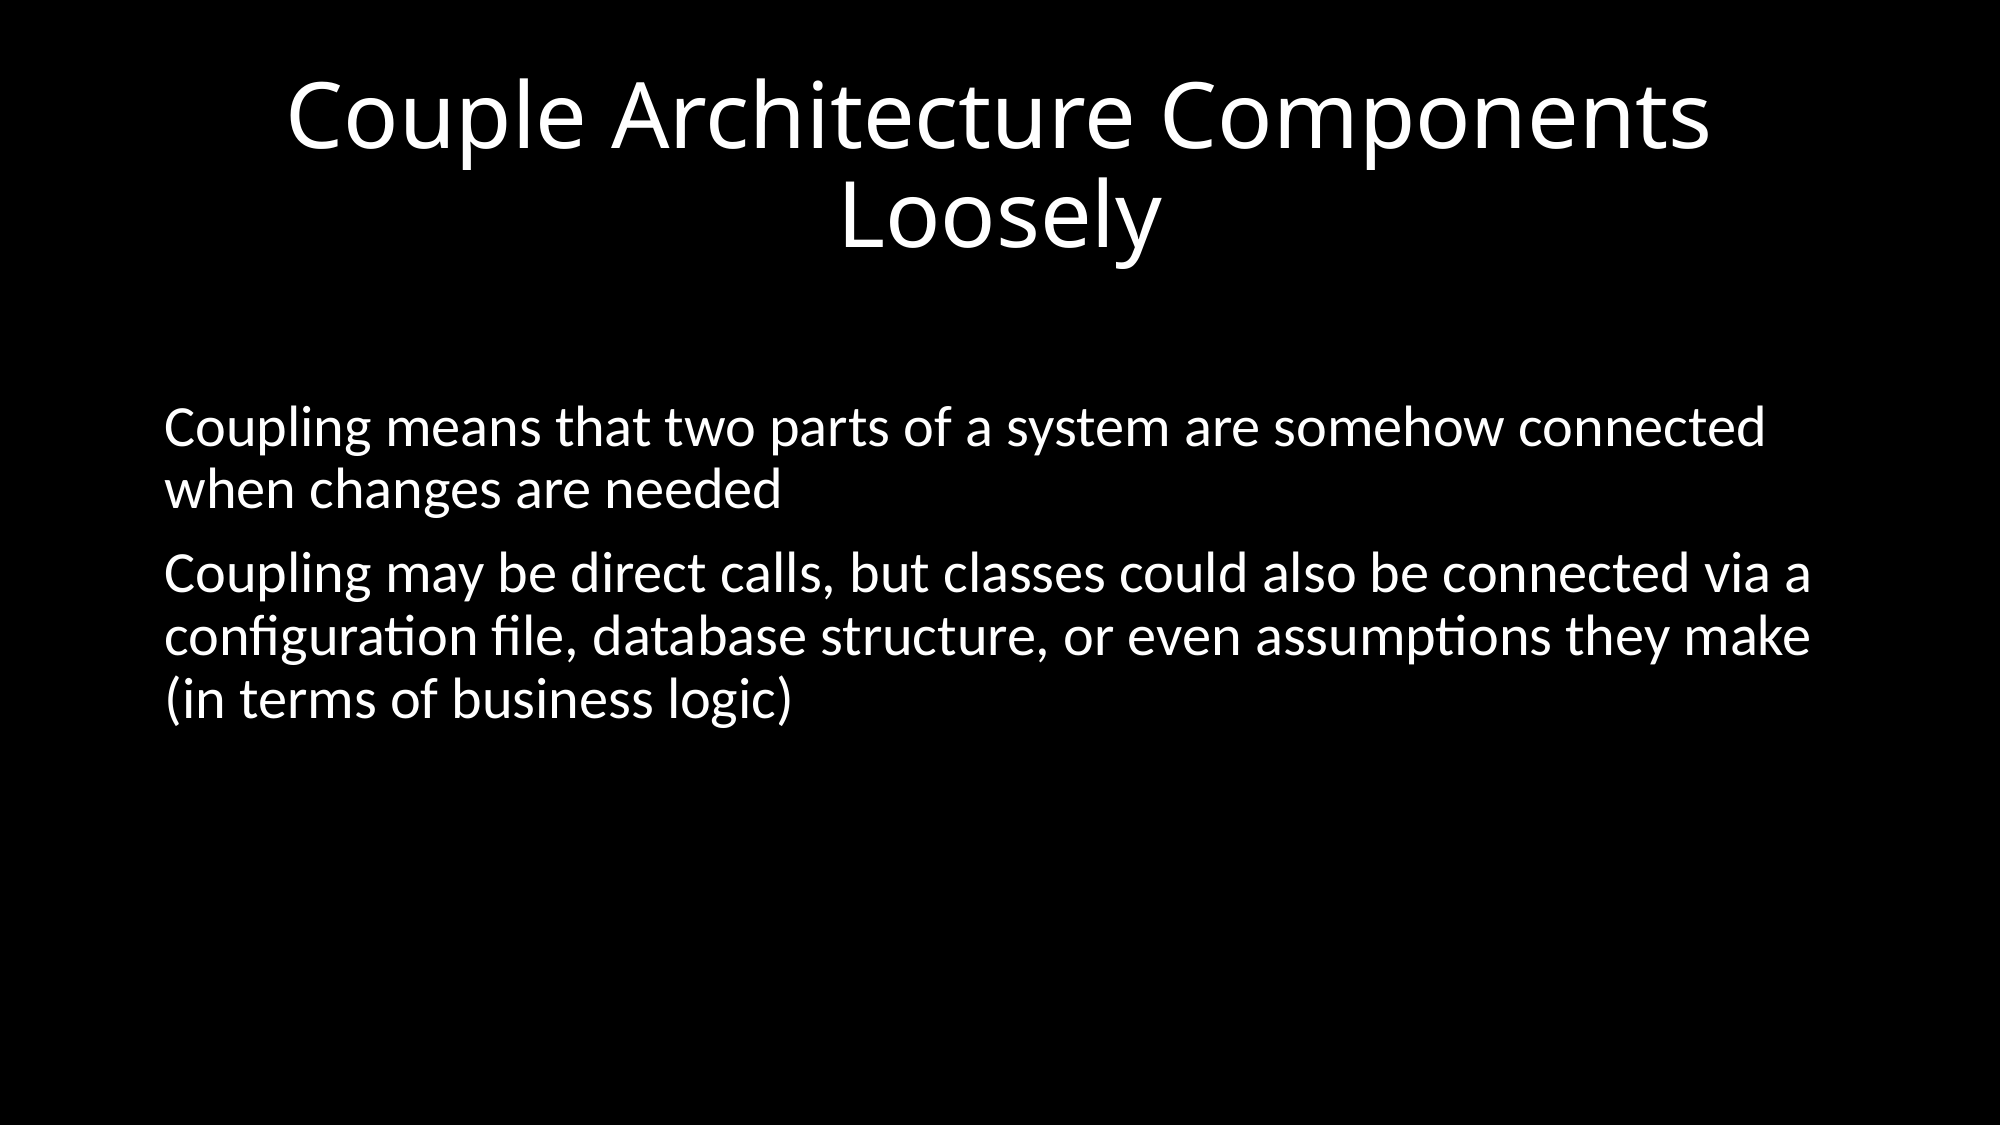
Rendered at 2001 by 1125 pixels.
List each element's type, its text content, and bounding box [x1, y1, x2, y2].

list Coupling means that two parts of a system are somehow connected when changes are needed Coupling may be direct calls, but classes could also be connected via a configuration file, database structure, or even assumptions they make (in terms of business logic) [149, 388, 1850, 950]
title Couple Architecture Components Loosely [137, 59, 1863, 278]
